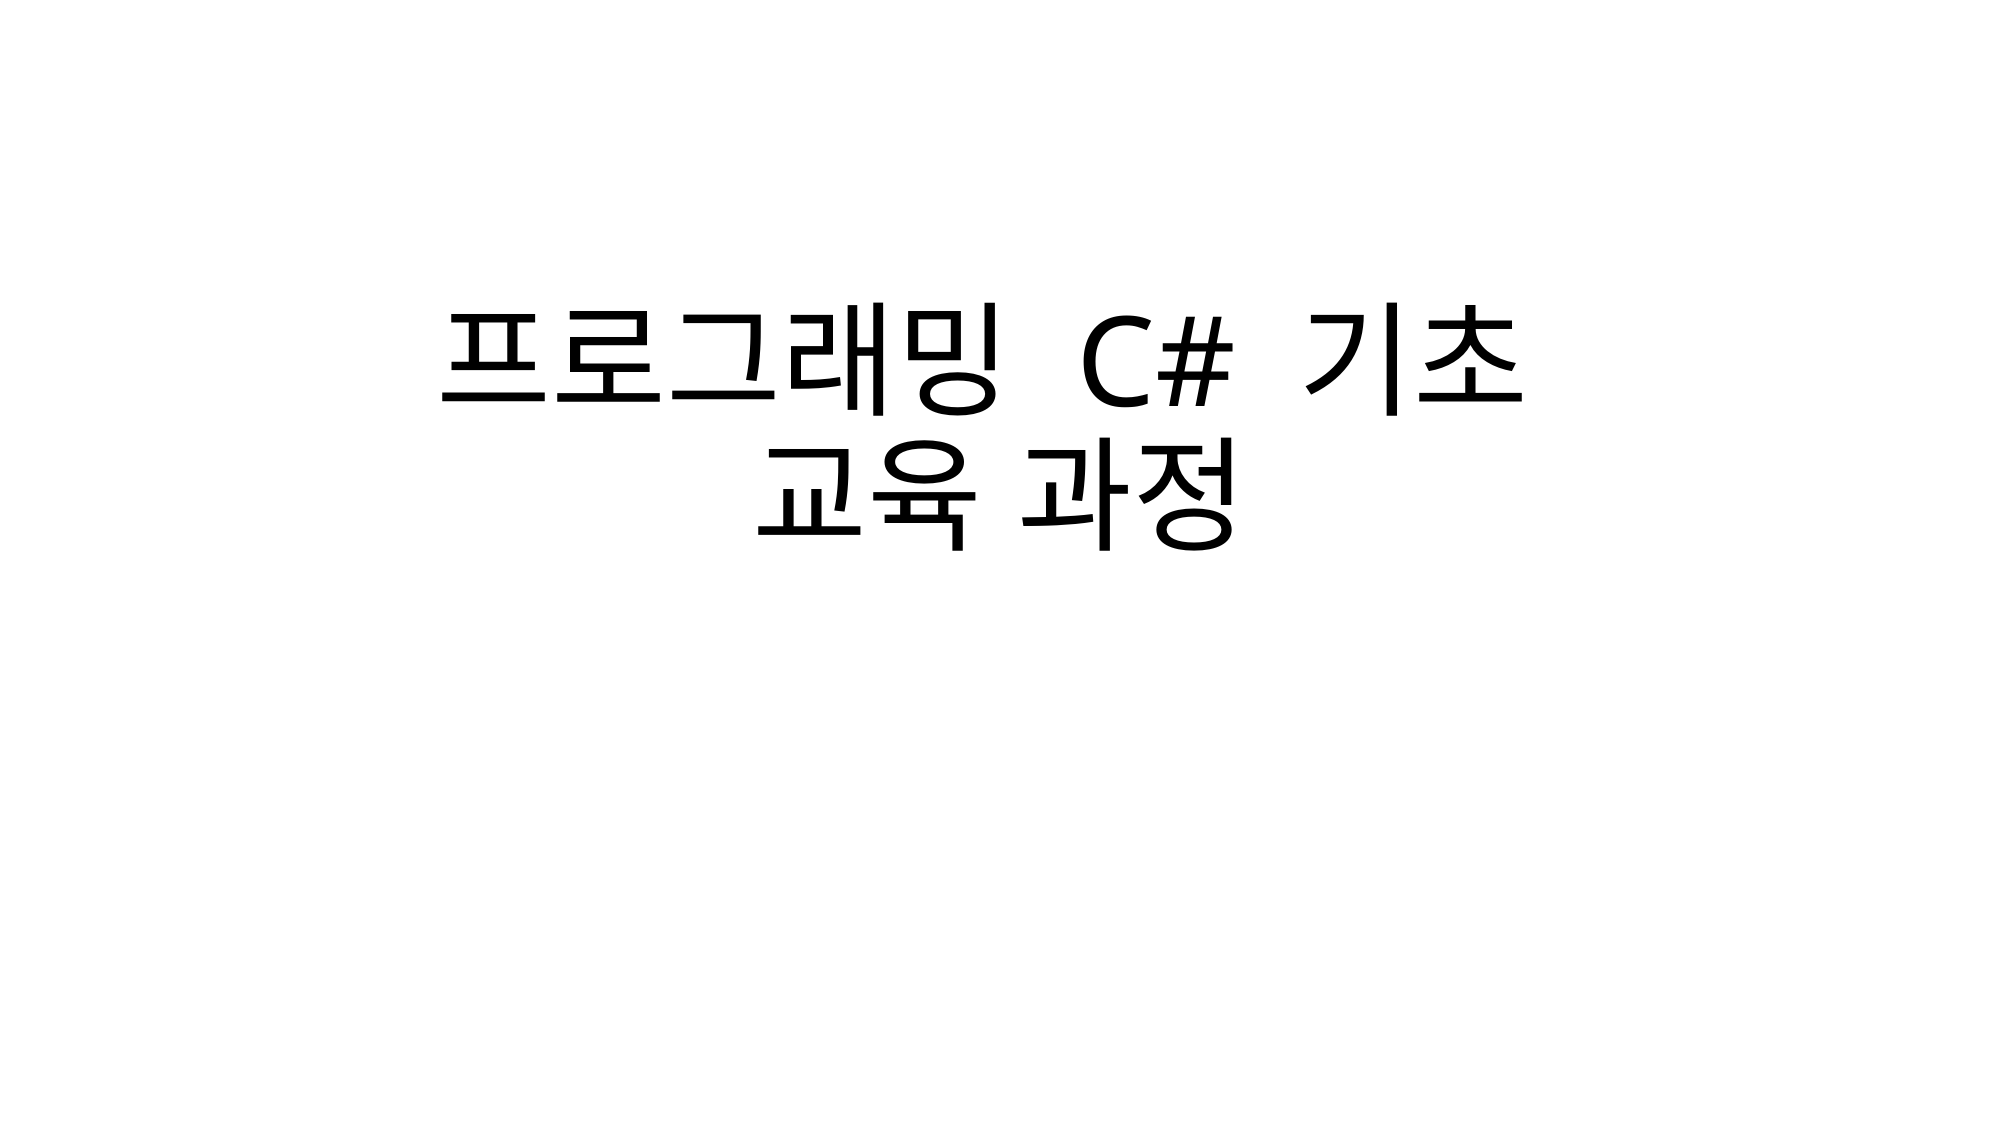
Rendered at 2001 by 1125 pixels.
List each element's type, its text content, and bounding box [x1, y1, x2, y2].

title 프로그래밍 C# 기초 교육 과정 [249, 184, 1750, 576]
